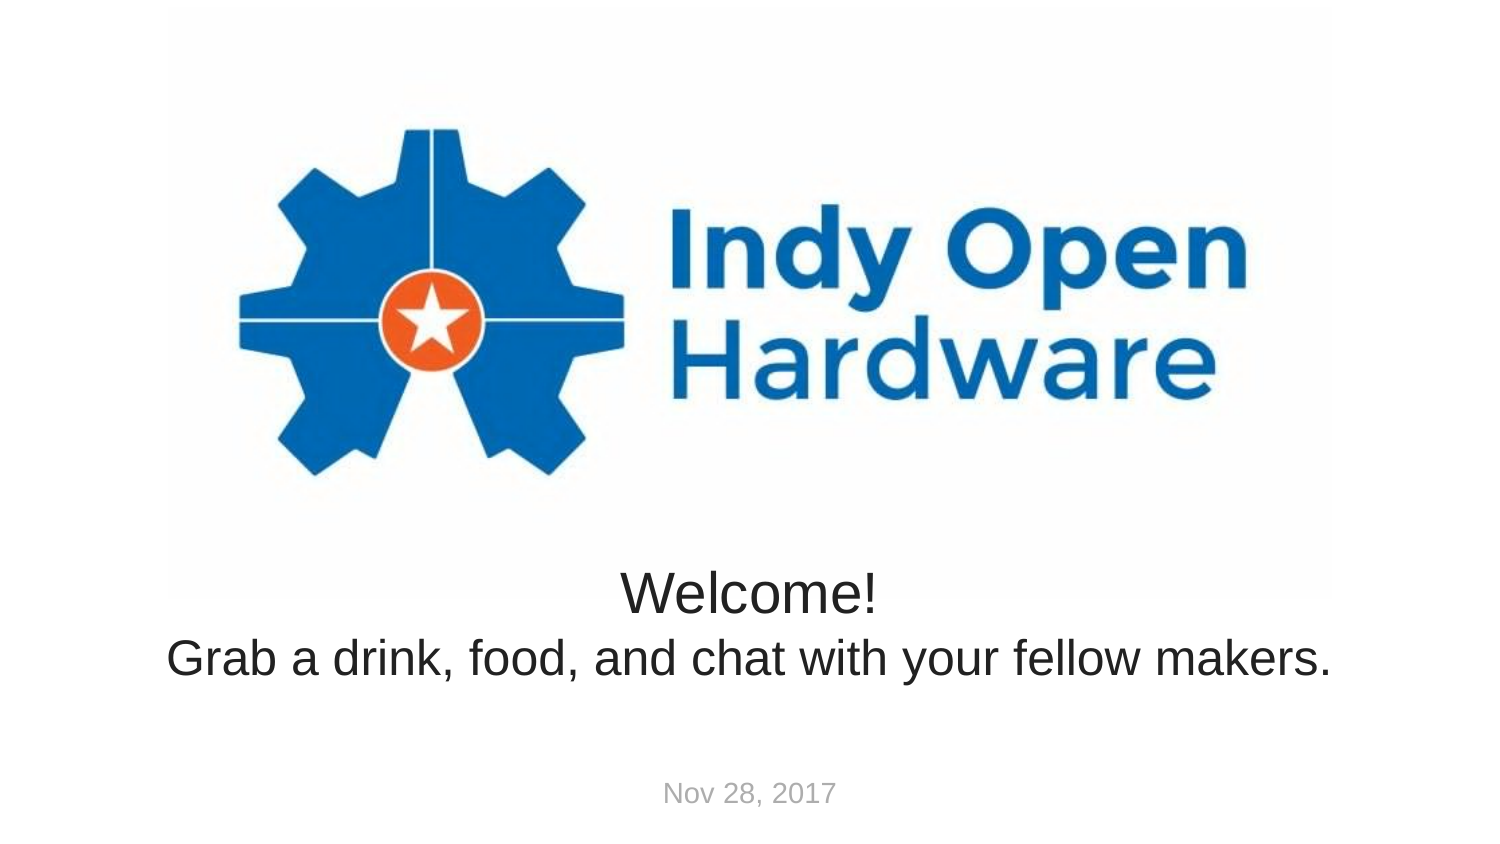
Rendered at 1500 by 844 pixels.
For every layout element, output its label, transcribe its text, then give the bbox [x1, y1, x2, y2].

subtitle Welcome! Grab a drink, food, and chat with your fellow makers. [51, 539, 1449, 731]
picture [168, 7, 1332, 599]
subtitle Nov 28, 2017 [51, 759, 1449, 844]
